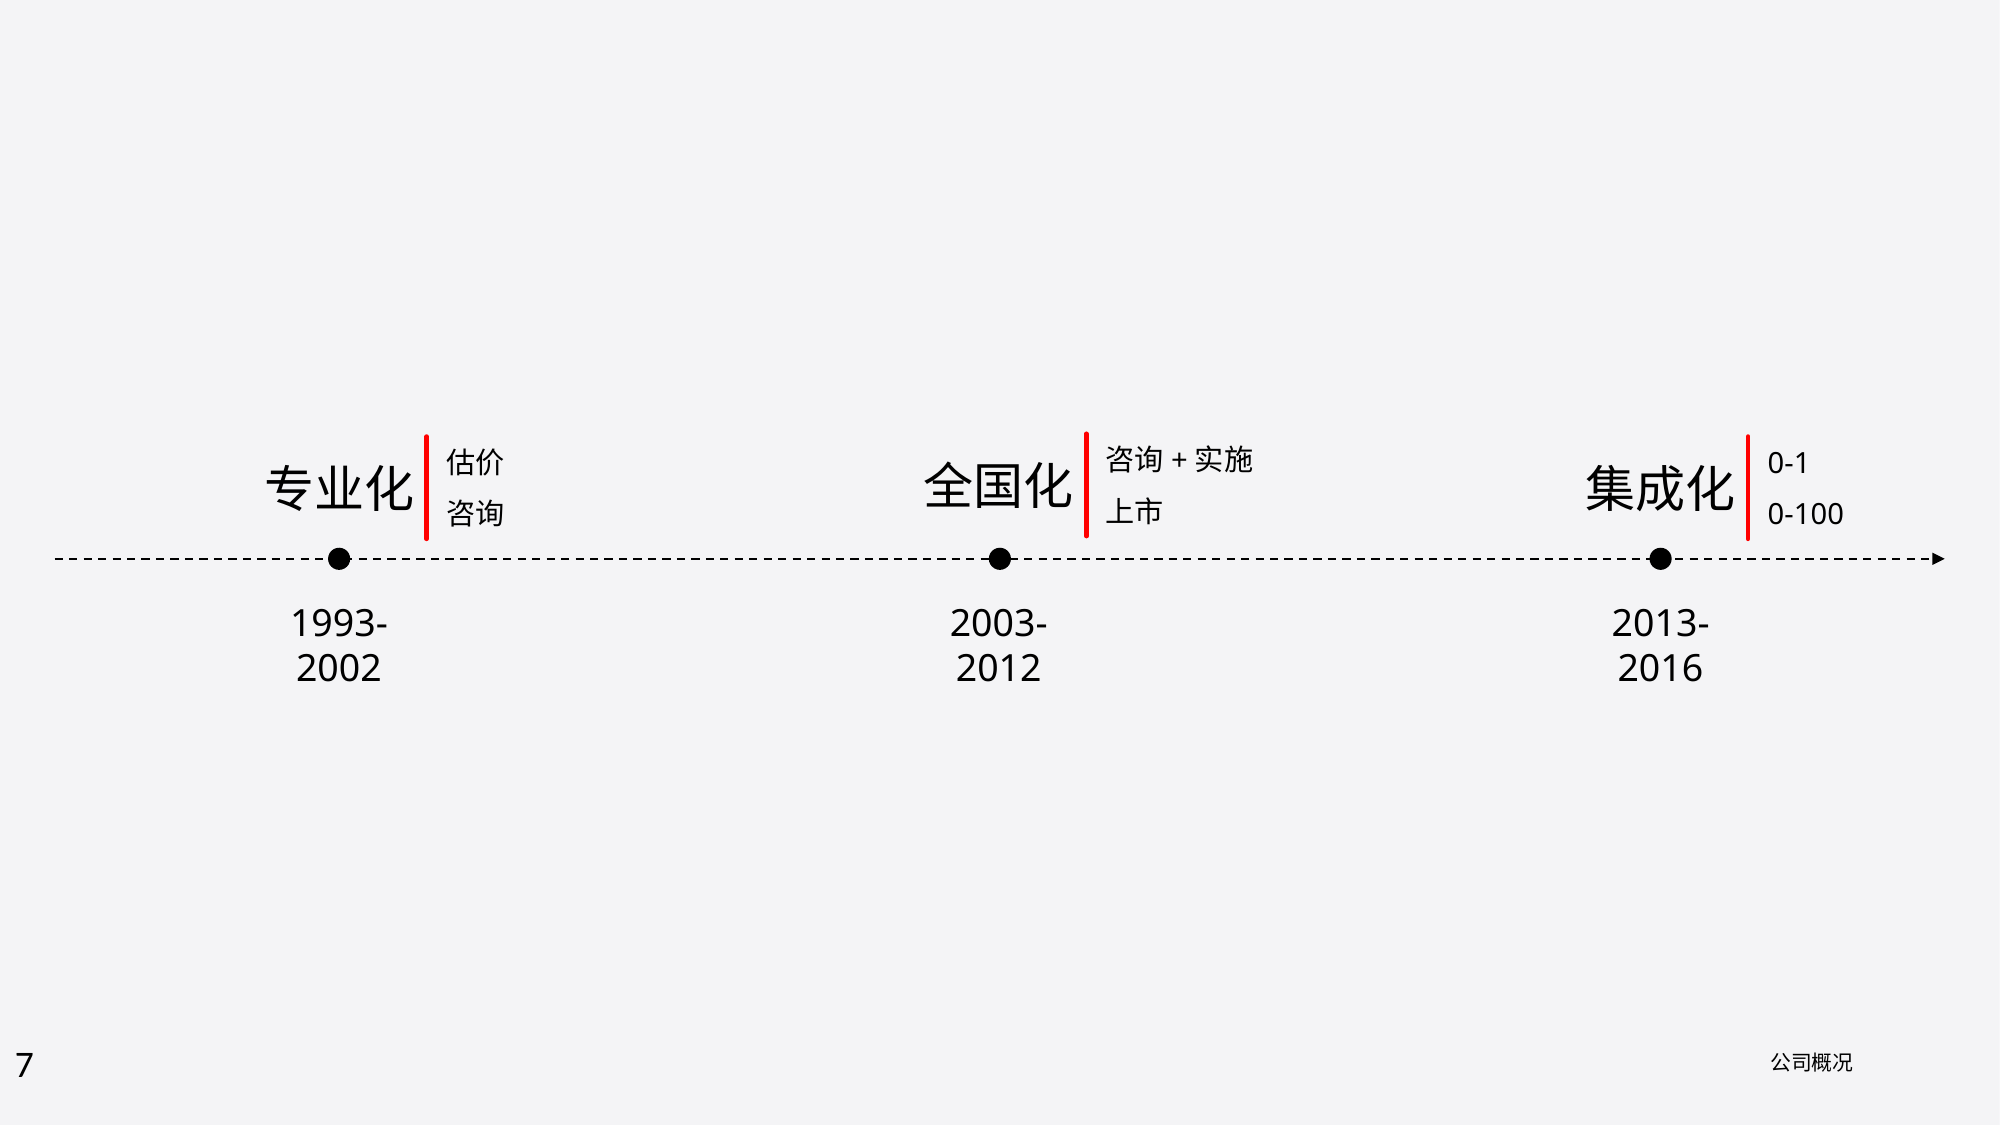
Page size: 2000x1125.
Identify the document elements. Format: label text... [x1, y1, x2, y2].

text_box [986, 545, 1013, 558]
text_box 集成化 [1568, 449, 1743, 525]
text_box 咨询+实施 [1091, 433, 1281, 484]
slide_number 7 [0, 1033, 60, 1093]
text_box 全国化 [906, 447, 1081, 522]
text_box 0-1 [1752, 436, 1857, 487]
text_box 0-100 [1752, 488, 1896, 538]
text_box 1993-2002 [235, 591, 443, 697]
text_box 公司概况 [1728, 1041, 1896, 1083]
text_box 2013-2016 [1557, 591, 1764, 697]
text_box 上市 [1091, 485, 1195, 536]
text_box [246, 436, 535, 540]
text_box 2003-2012 [895, 591, 1103, 697]
text_box [326, 547, 353, 558]
text_box [1647, 545, 1674, 558]
